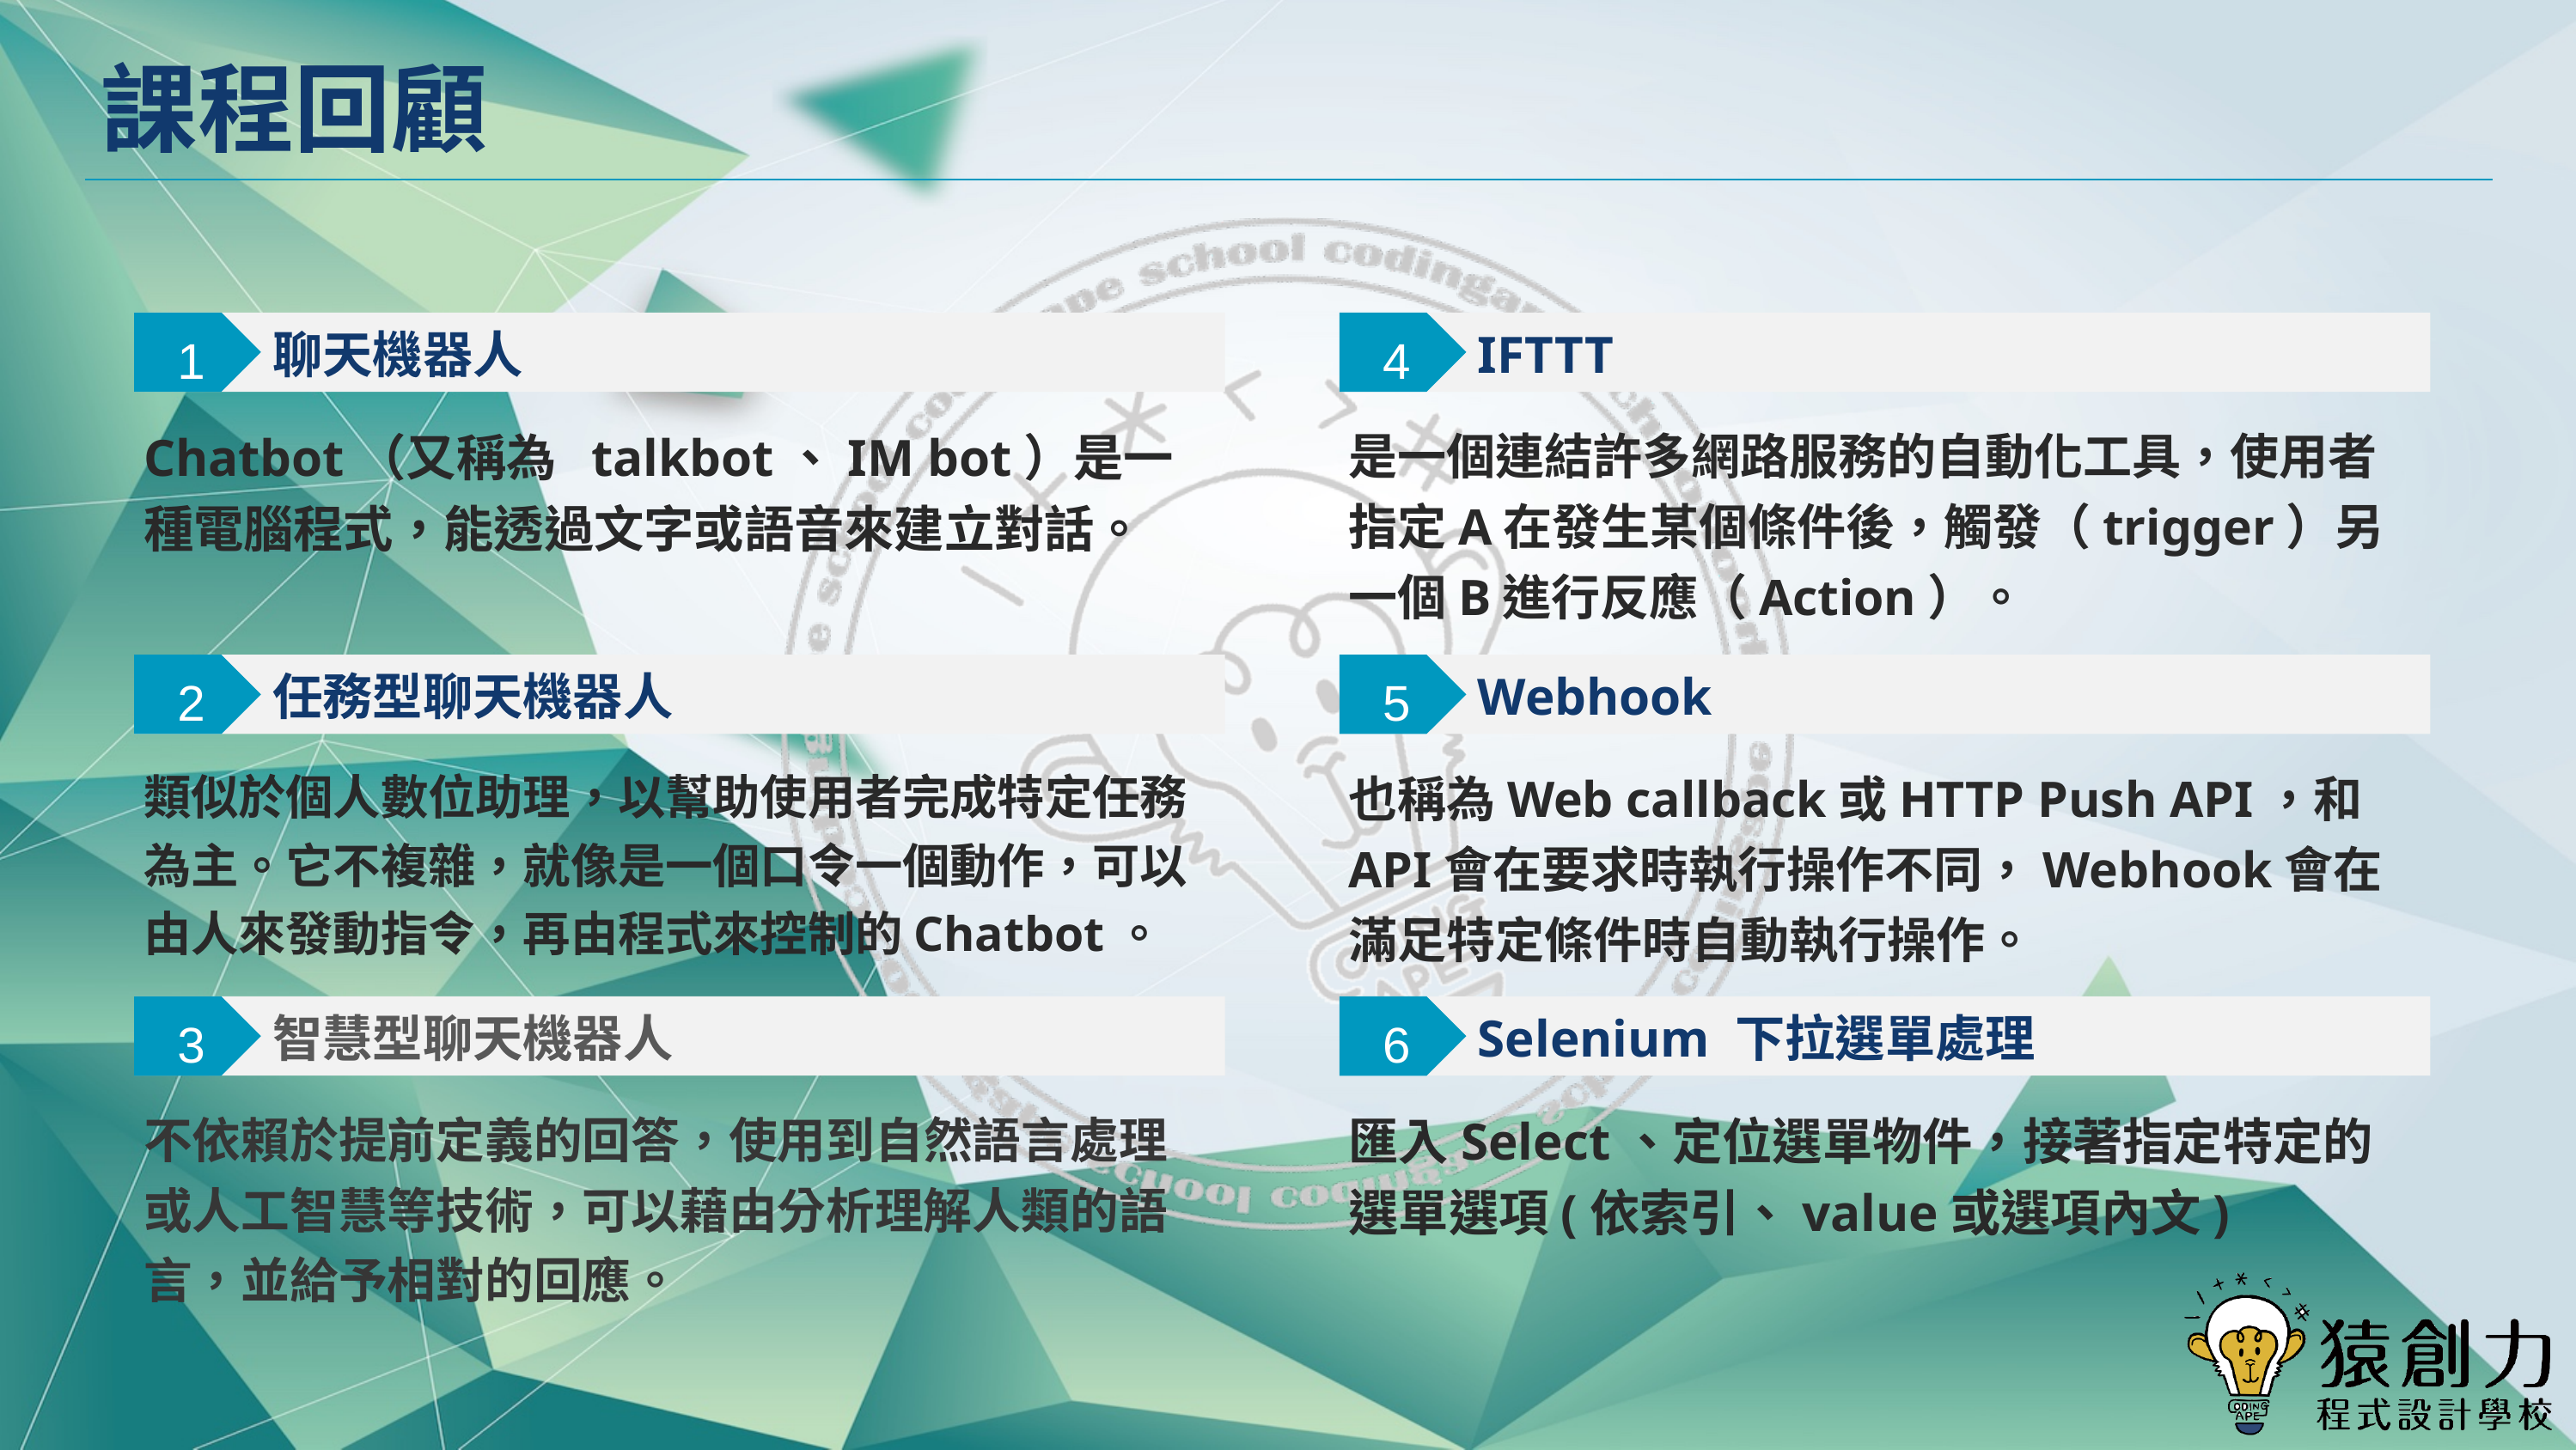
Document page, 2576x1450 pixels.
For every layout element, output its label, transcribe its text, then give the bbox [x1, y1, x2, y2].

list 2 [146, 642, 236, 749]
list 5 [1352, 642, 1441, 749]
list 類似於個人數位助理，以幫助使用者完成特定任務為主。它不複雜，就像是一個口令一個動作，可以由人來發動指令，再由程式來控制的Chatbot。 [131, 744, 1200, 979]
list Selenium 下拉選單處理 [1466, 984, 2431, 1093]
list 1 [146, 300, 236, 407]
list Chatbot（又稱為 talkbot、IM bot）是一種電腦程式，能透過文字或語音來建立對話。 [131, 402, 1225, 637]
list 不依賴於提前定義的回答，使用到自然語言處理或人工智慧等技術，可以藉由分析理解人類的語言，並給予相對的回應。 [131, 1086, 1225, 1321]
list 匯入Select、定位選單物件，接著指定特定的選單選項(依索引、value或選項內文) [1337, 1086, 2431, 1321]
title 課程回顧 [89, 27, 2450, 186]
list 也稱為Web callback或HTTP Push API，和API會在要求時執行操作不同，Webhook會在滿足特定條件時自動執行操作。 [1337, 744, 2431, 979]
list Webhook [1466, 642, 2431, 752]
list 是一個連結許多網路服務的自動化工具，使用者指定A在發生某個條件後，觸發（trigger）另一個B進行反應（Action）。 [1337, 402, 2431, 637]
list 4 [1352, 300, 1441, 407]
list IFTTT [1466, 300, 2431, 409]
list 任務型聊天機器人 [260, 642, 1225, 752]
list 6 [1352, 984, 1441, 1091]
list 聊天機器人 [260, 300, 1225, 409]
picture [0, 0, 2576, 1450]
list 3 [146, 984, 236, 1091]
list 智慧型聊天機器人 [260, 984, 1225, 1093]
